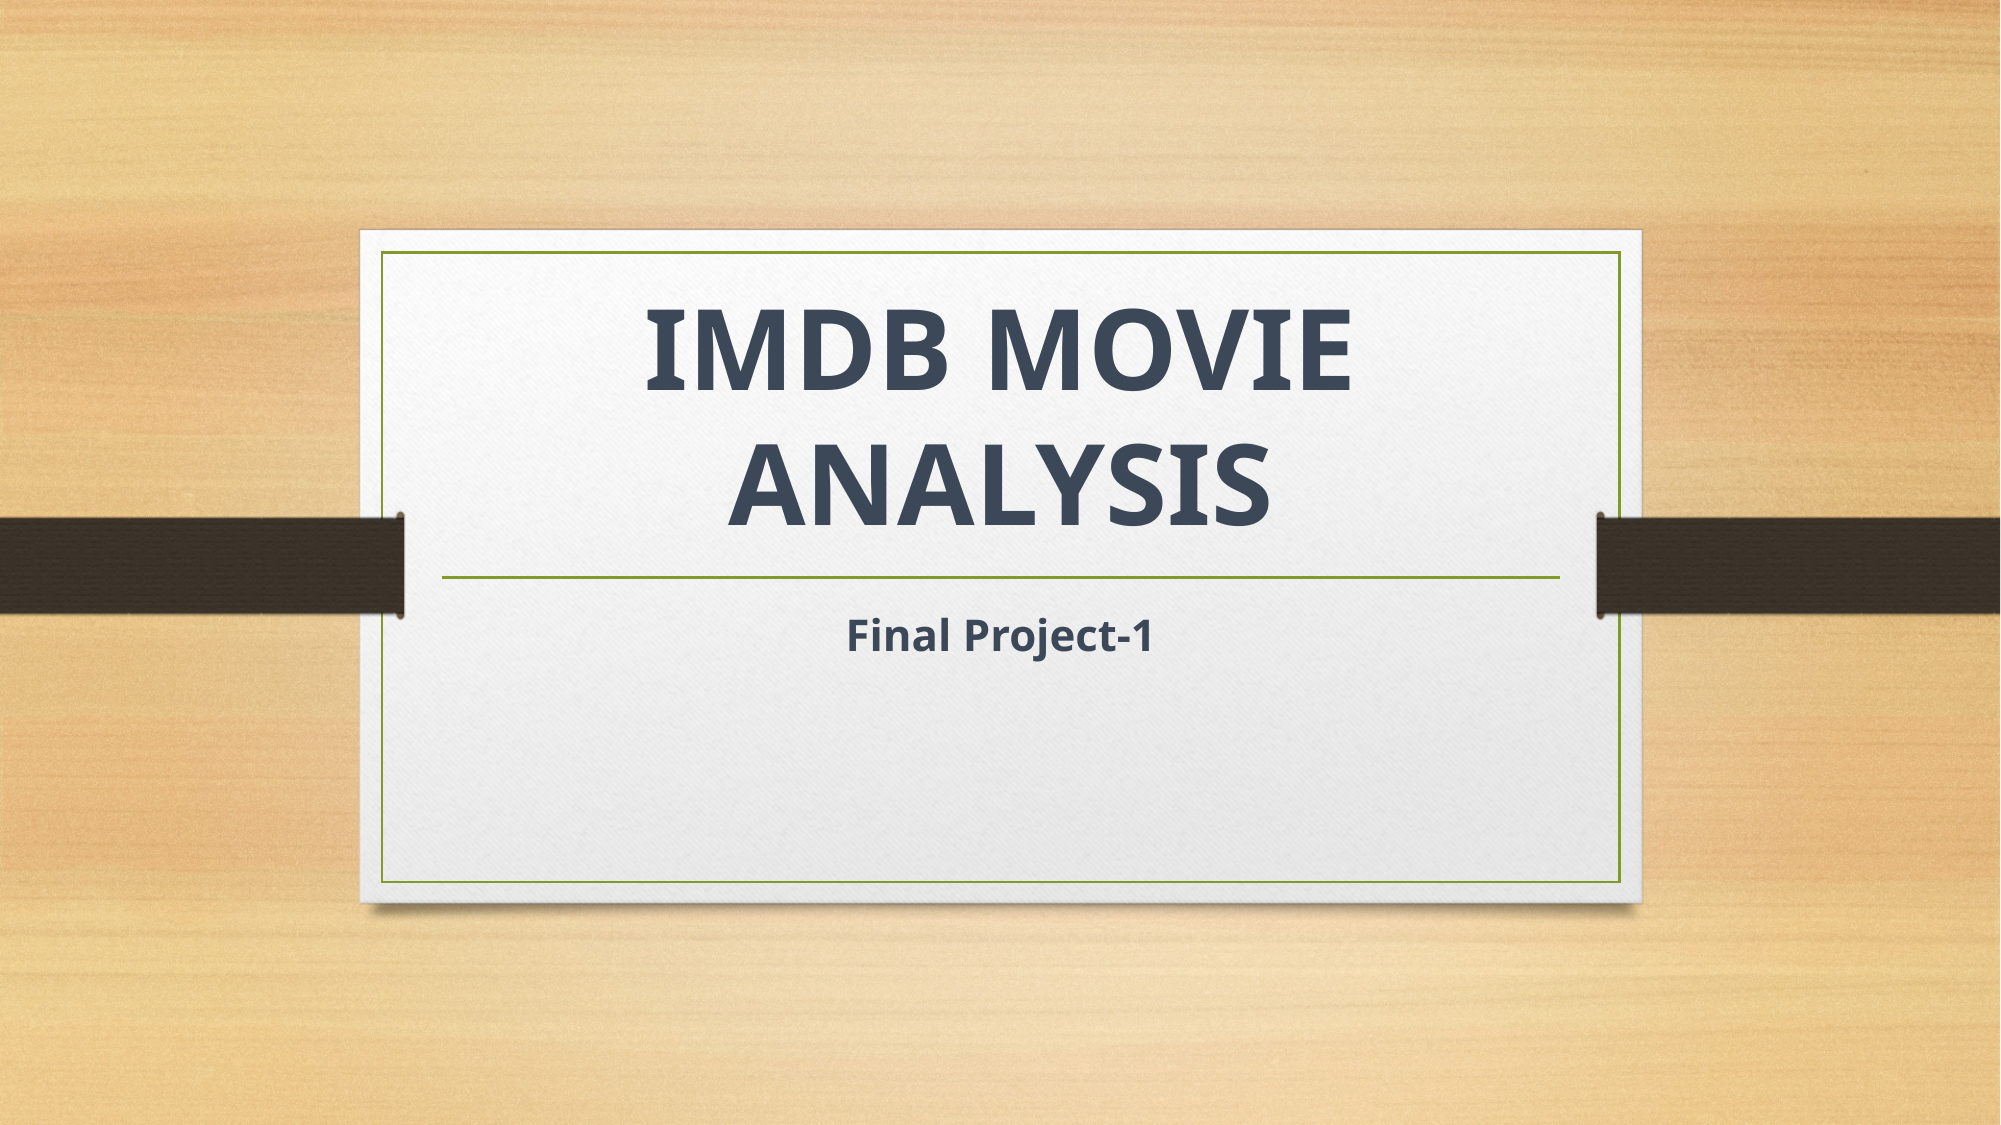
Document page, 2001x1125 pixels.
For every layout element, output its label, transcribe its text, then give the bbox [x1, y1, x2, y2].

subtitle Final Project-1 [441, 600, 1560, 817]
picture [0, 0, 2001, 1125]
title IMDB MOVIE ANALYSIS [441, 306, 1560, 556]
